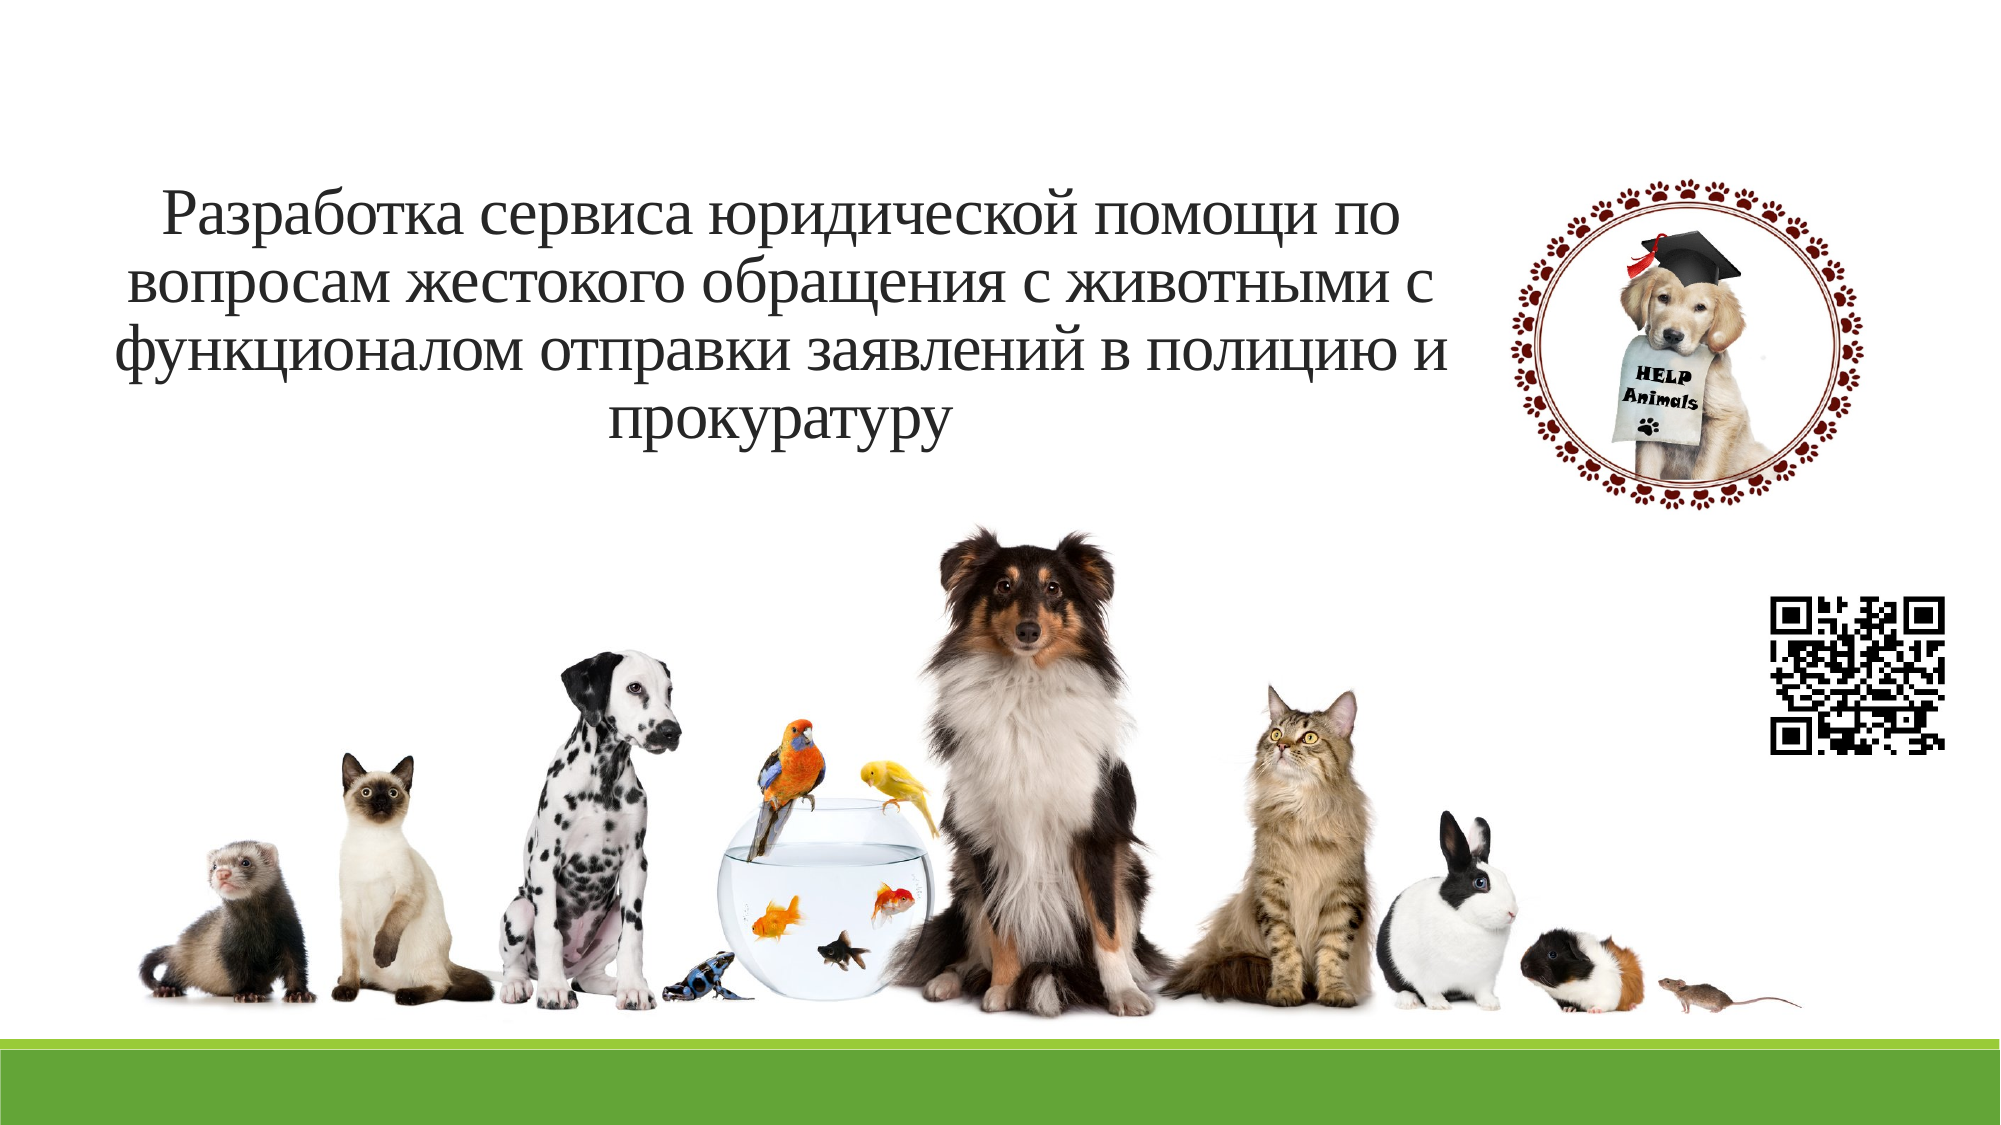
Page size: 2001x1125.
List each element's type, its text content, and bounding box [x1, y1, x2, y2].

title Разработка сервиса юридической помощи по вопросам жестокого обращения с животными с функционалом отправки заявлений в полицию и прокуратуру [31, 68, 1532, 460]
picture [107, 159, 1955, 1037]
